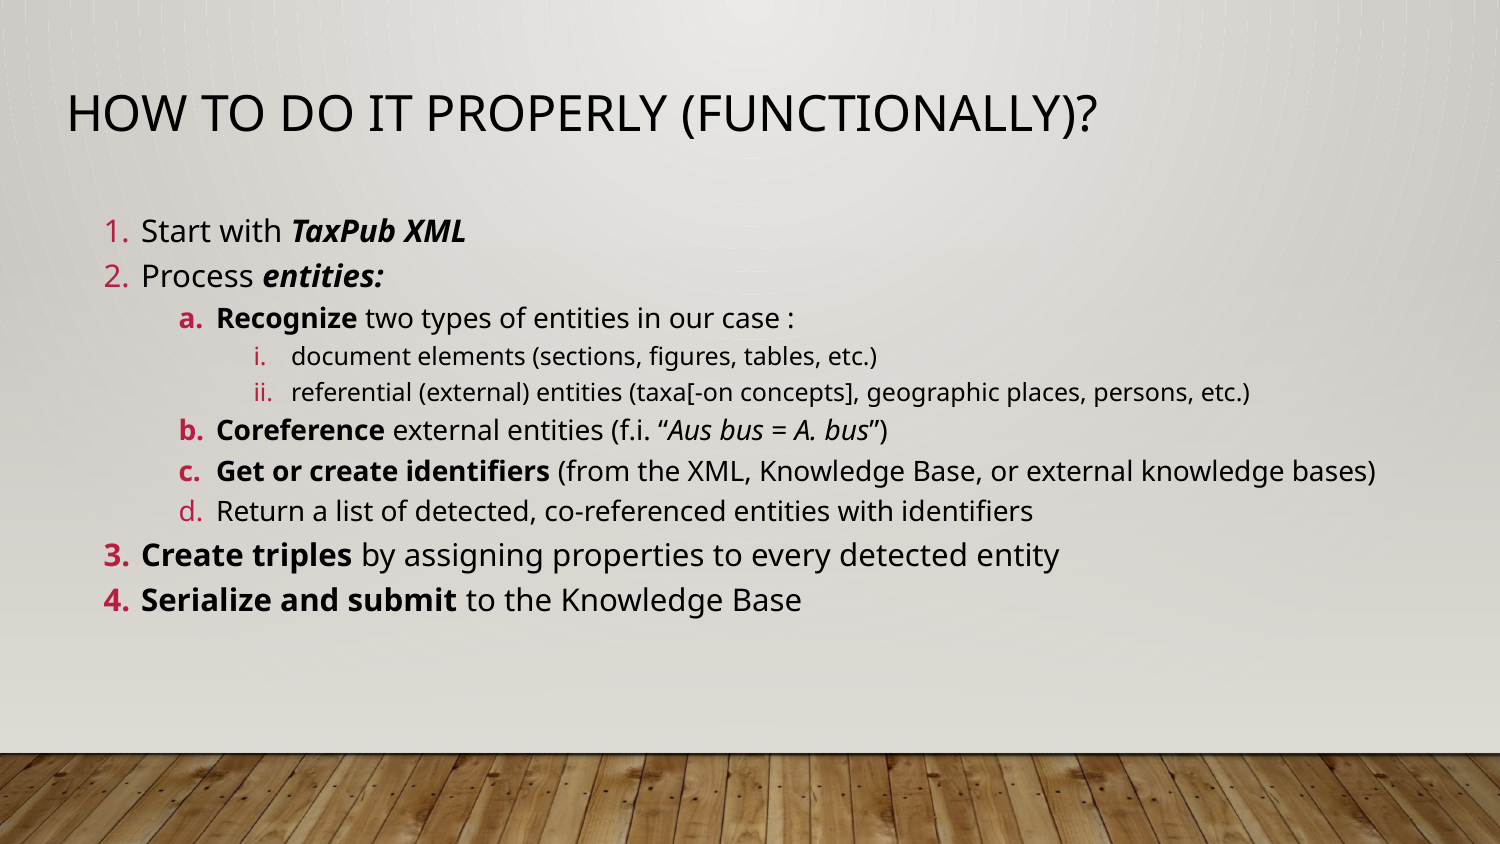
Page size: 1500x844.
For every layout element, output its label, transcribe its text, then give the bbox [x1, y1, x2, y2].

picture [0, 753, 1500, 844]
list Start with TaxPub XML Process entities: Recognize two types of entities in our case : document elements (sections, figures, tables, etc.) referential (external) entities (taxa[-on concepts], geographic places, persons, etc.) Coreference external entities (f.i. “Aus bus = A. bus”) Get or create identifiers (from the XML, Knowledge Base, or external knowledge bases) Return a list of detected, co-referenced entities with identifiers Create triples by assigning properties to every detected entity Serialize and submit to the Knowledge Base [51, 189, 1449, 750]
title How to do it properly (functionally)? [51, 72, 1449, 167]
